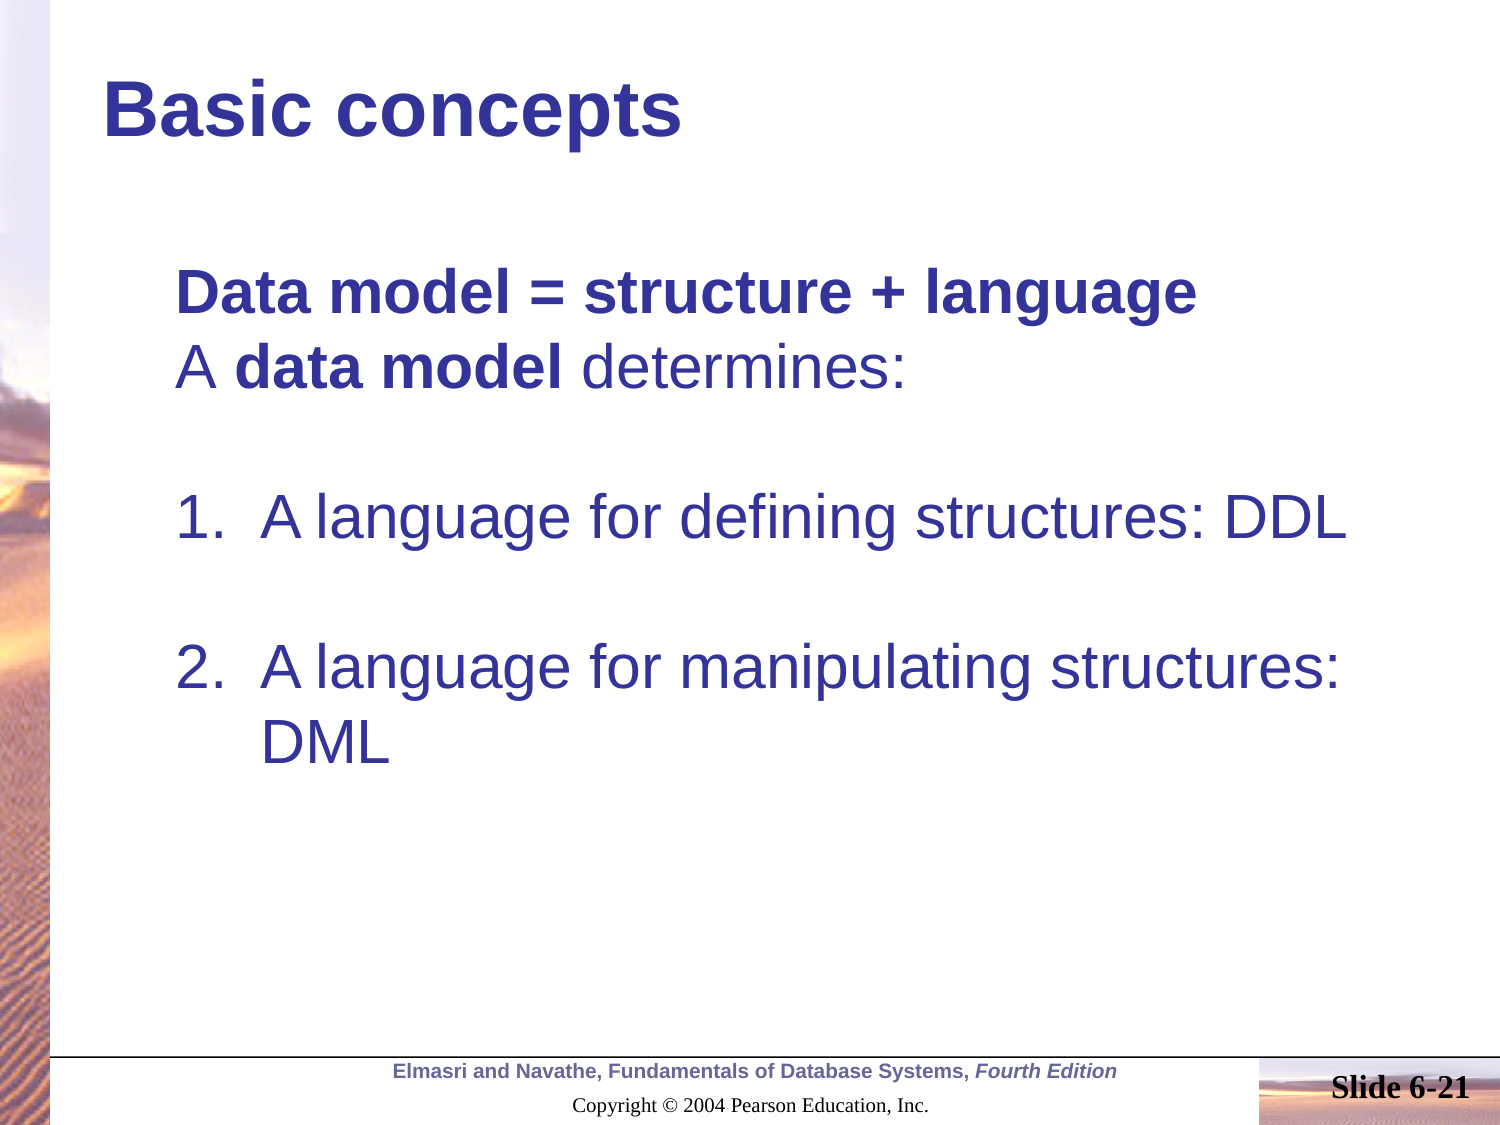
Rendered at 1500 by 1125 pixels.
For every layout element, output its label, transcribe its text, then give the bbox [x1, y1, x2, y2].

title Basic concepts [87, 50, 1469, 221]
picture [0, 0, 50, 1125]
picture [1259, 1058, 1500, 1125]
text_box Data model = structure + language A data model determines: A language for defining structures: DDL A language for manipulating structures: DML [160, 243, 1431, 787]
slide_number Slide 6-21 [1210, 1058, 1486, 1112]
